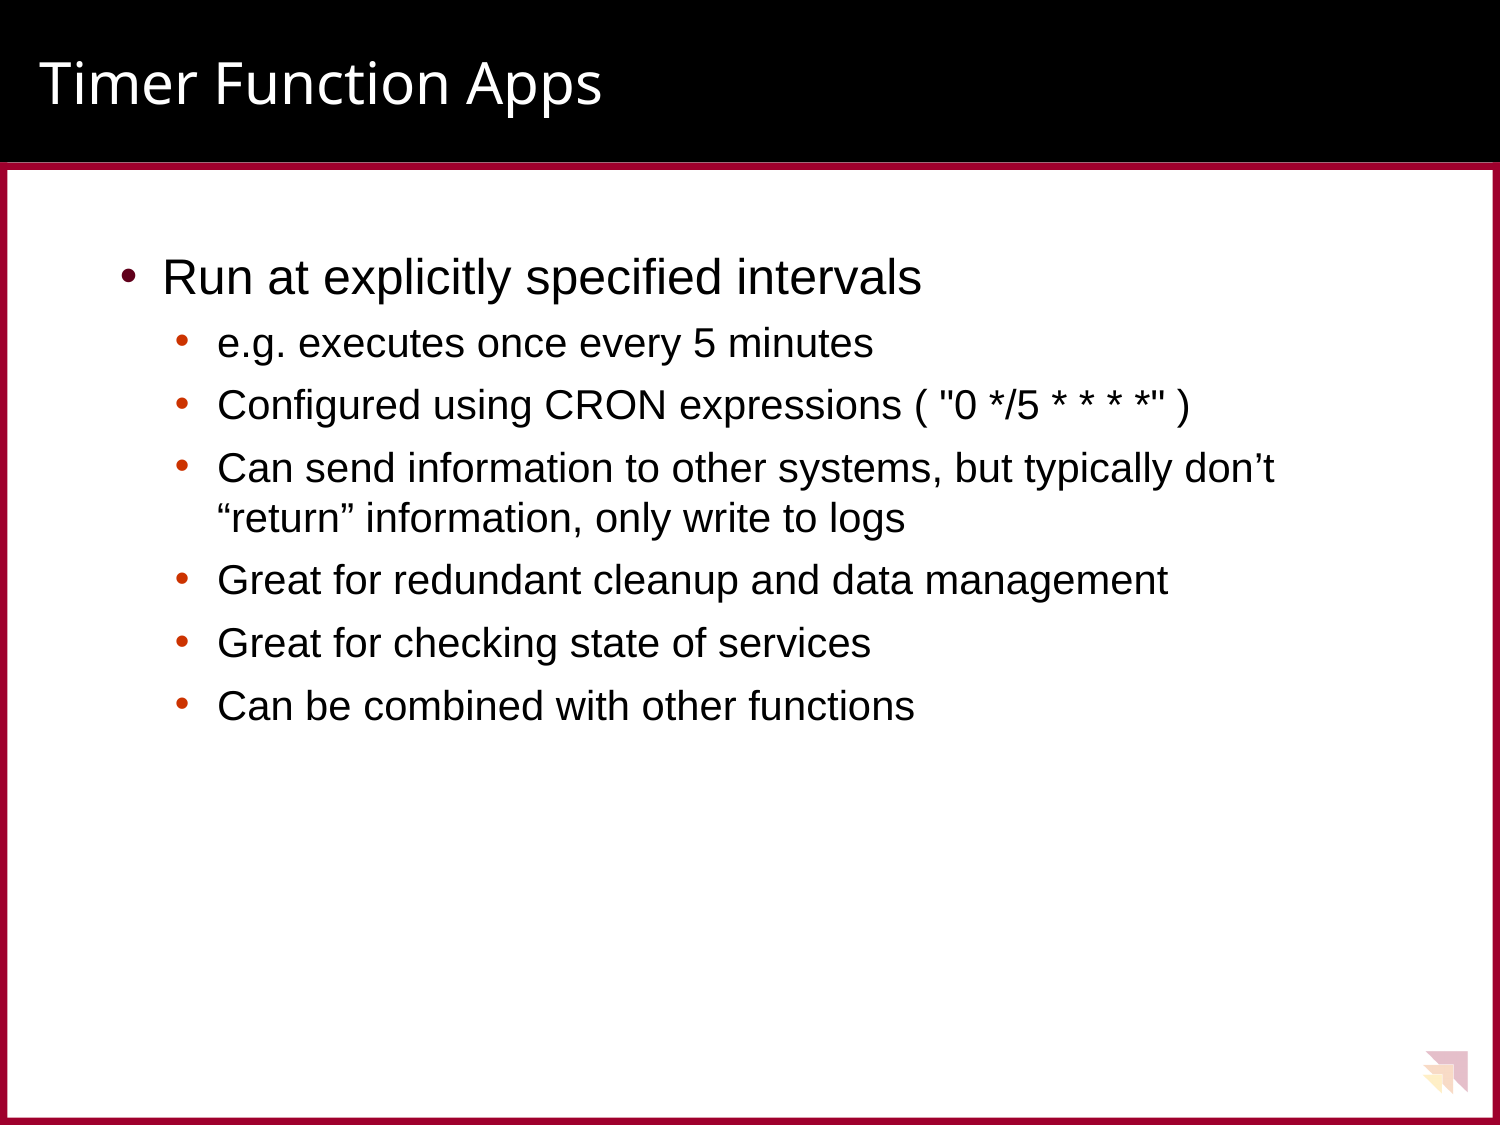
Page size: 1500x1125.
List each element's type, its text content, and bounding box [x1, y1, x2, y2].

title Timer Function Apps [24, 12, 1438, 150]
list Run at explicitly specified intervals e.g. executes once every 5 minutes Configured using CRON expressions ( "0 */5 * * * *" ) Can send information to other systems, but typically don’t “return” information, only write to logs Great for redundant cleanup and data management Great for checking state of services Can be combined with other functions [62, 237, 1438, 1088]
